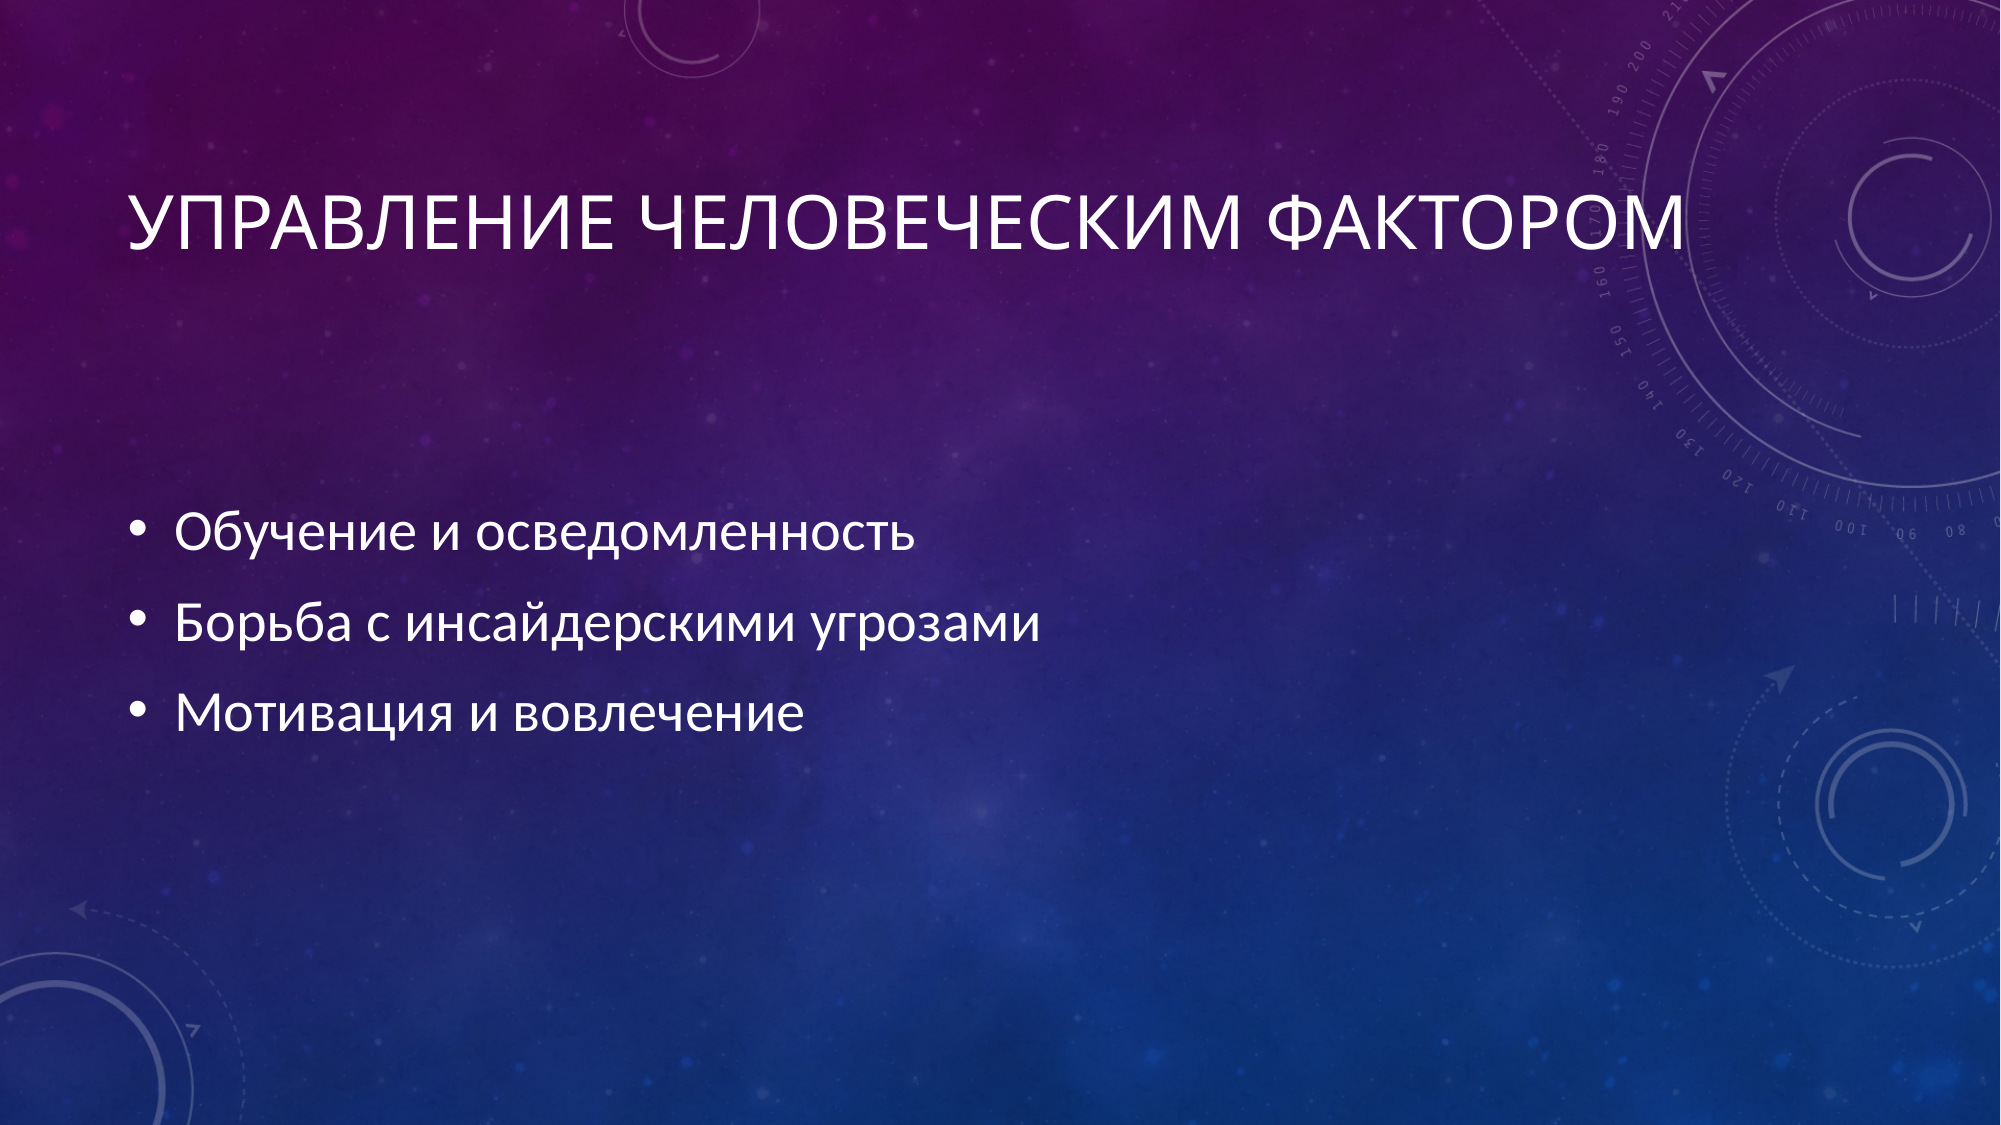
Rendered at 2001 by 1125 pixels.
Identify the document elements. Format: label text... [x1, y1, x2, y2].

title Управление человеческим фактором [112, 99, 1775, 339]
picture [0, 0, 2001, 1125]
list Обучение и осведомленность Борьба с инсайдерскими угрозами Мотивация и вовлечение [112, 351, 1775, 950]
